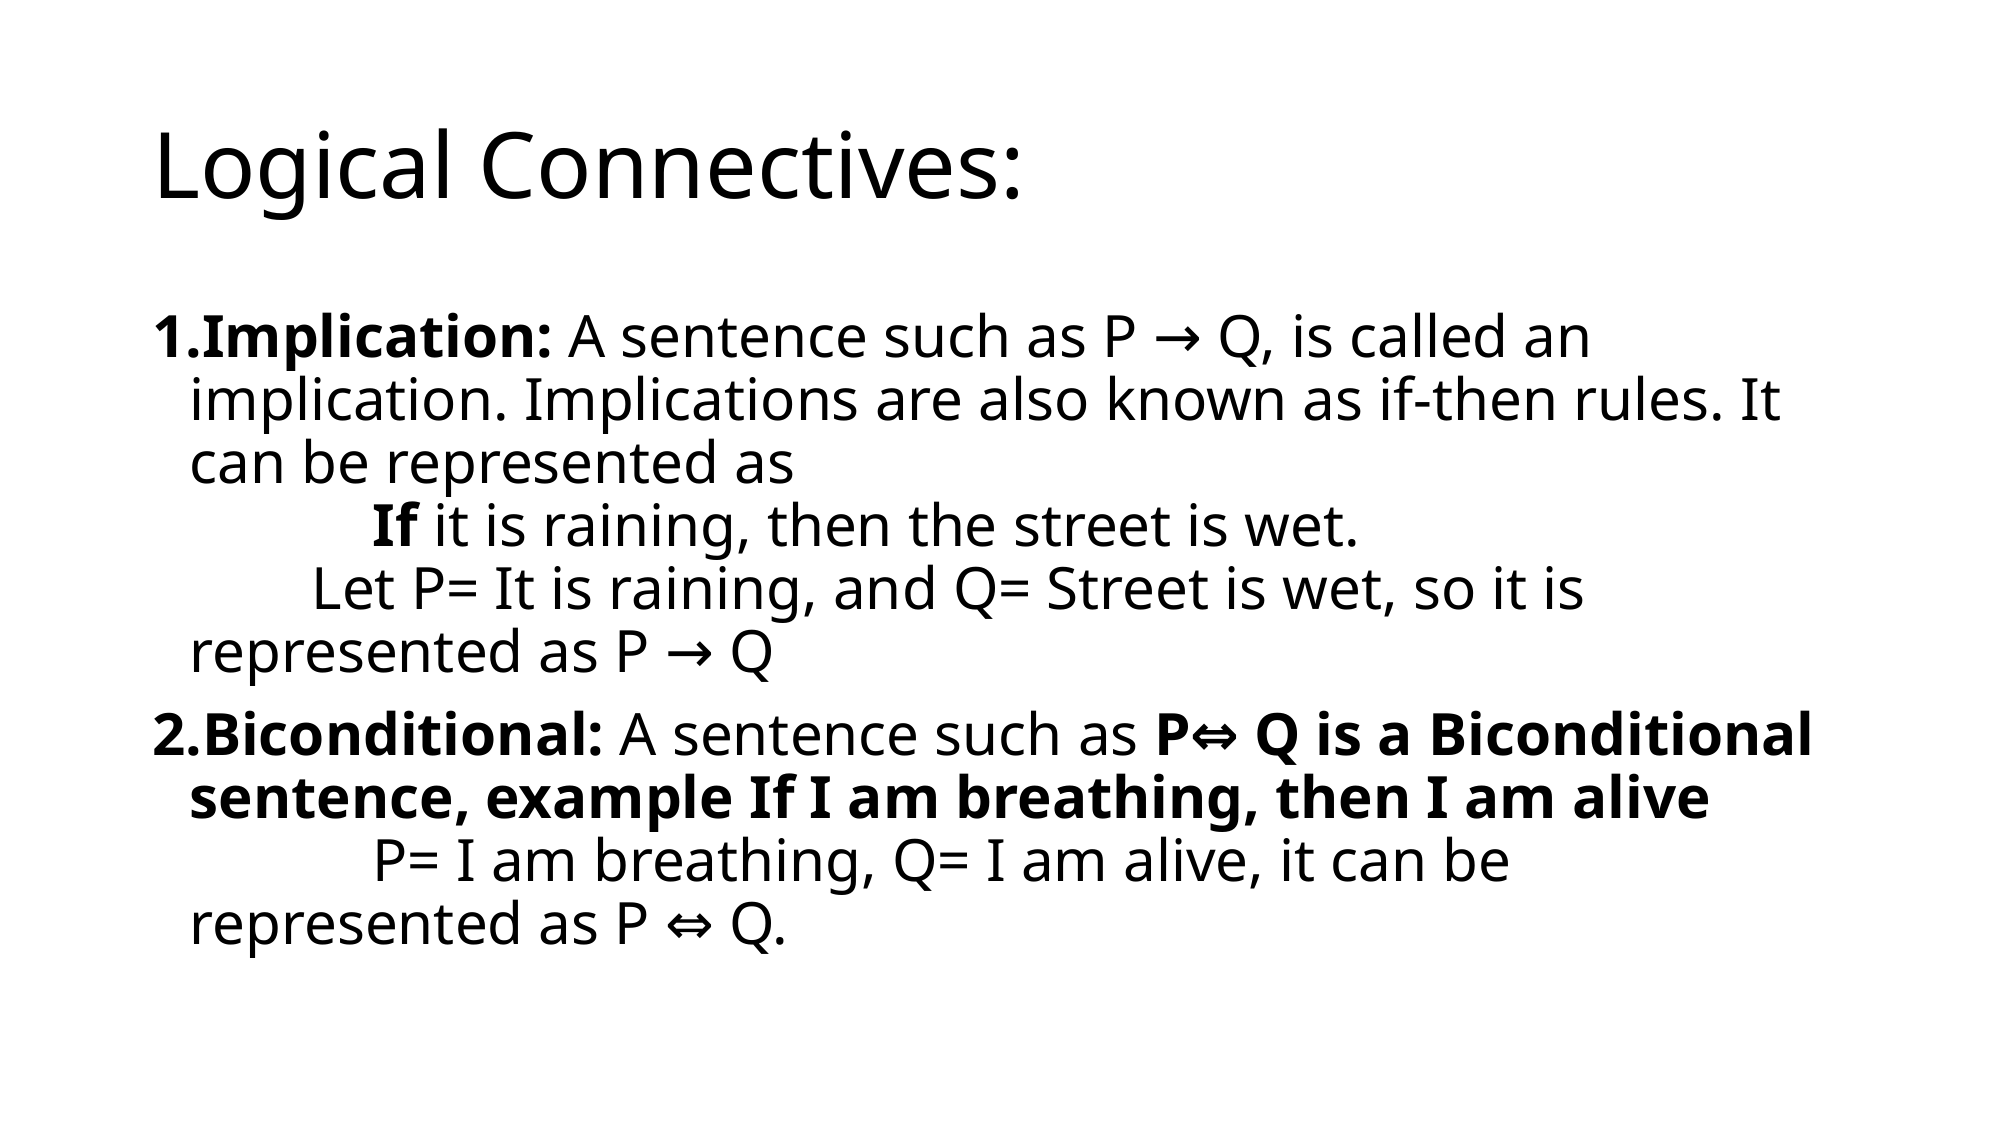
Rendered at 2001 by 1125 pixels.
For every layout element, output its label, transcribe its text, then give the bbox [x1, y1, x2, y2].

title Logical Connectives: [137, 59, 1863, 278]
list Implication: A sentence such as P → Q, is called an implication. Implications are also known as if-then rules. It can be represented as If it is raining, then the street is wet. Let P= It is raining, and Q= Street is wet, so it is represented as P → Q Biconditional: A sentence such as P⇔ Q is a Biconditional sentence, example If I am breathing, then I am alive P= I am breathing, Q= I am alive, it can be represented as P ⇔ Q. [137, 299, 1863, 1014]
